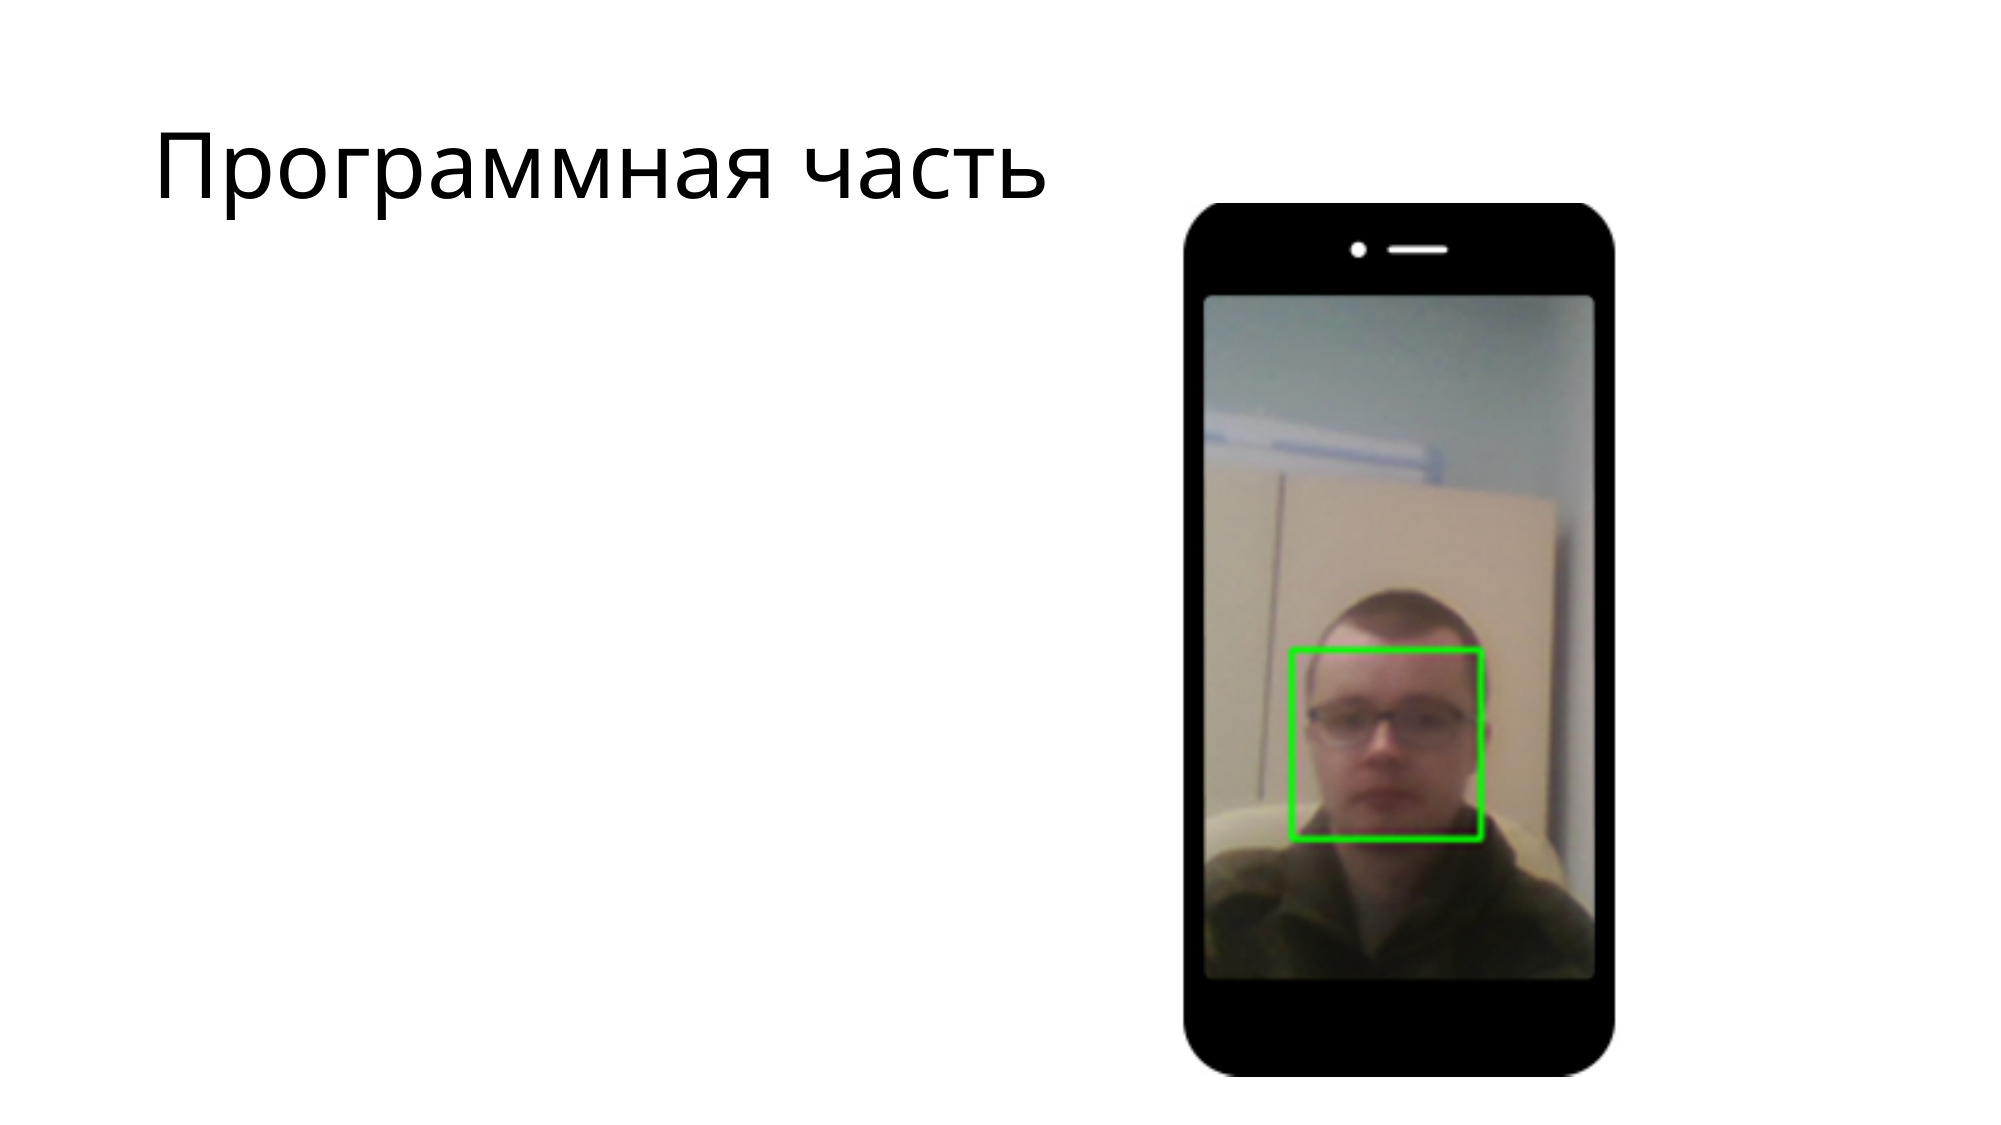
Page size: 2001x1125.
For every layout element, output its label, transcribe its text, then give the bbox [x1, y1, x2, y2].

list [1181, 203, 1632, 1082]
title Программная часть [137, 59, 1863, 278]
